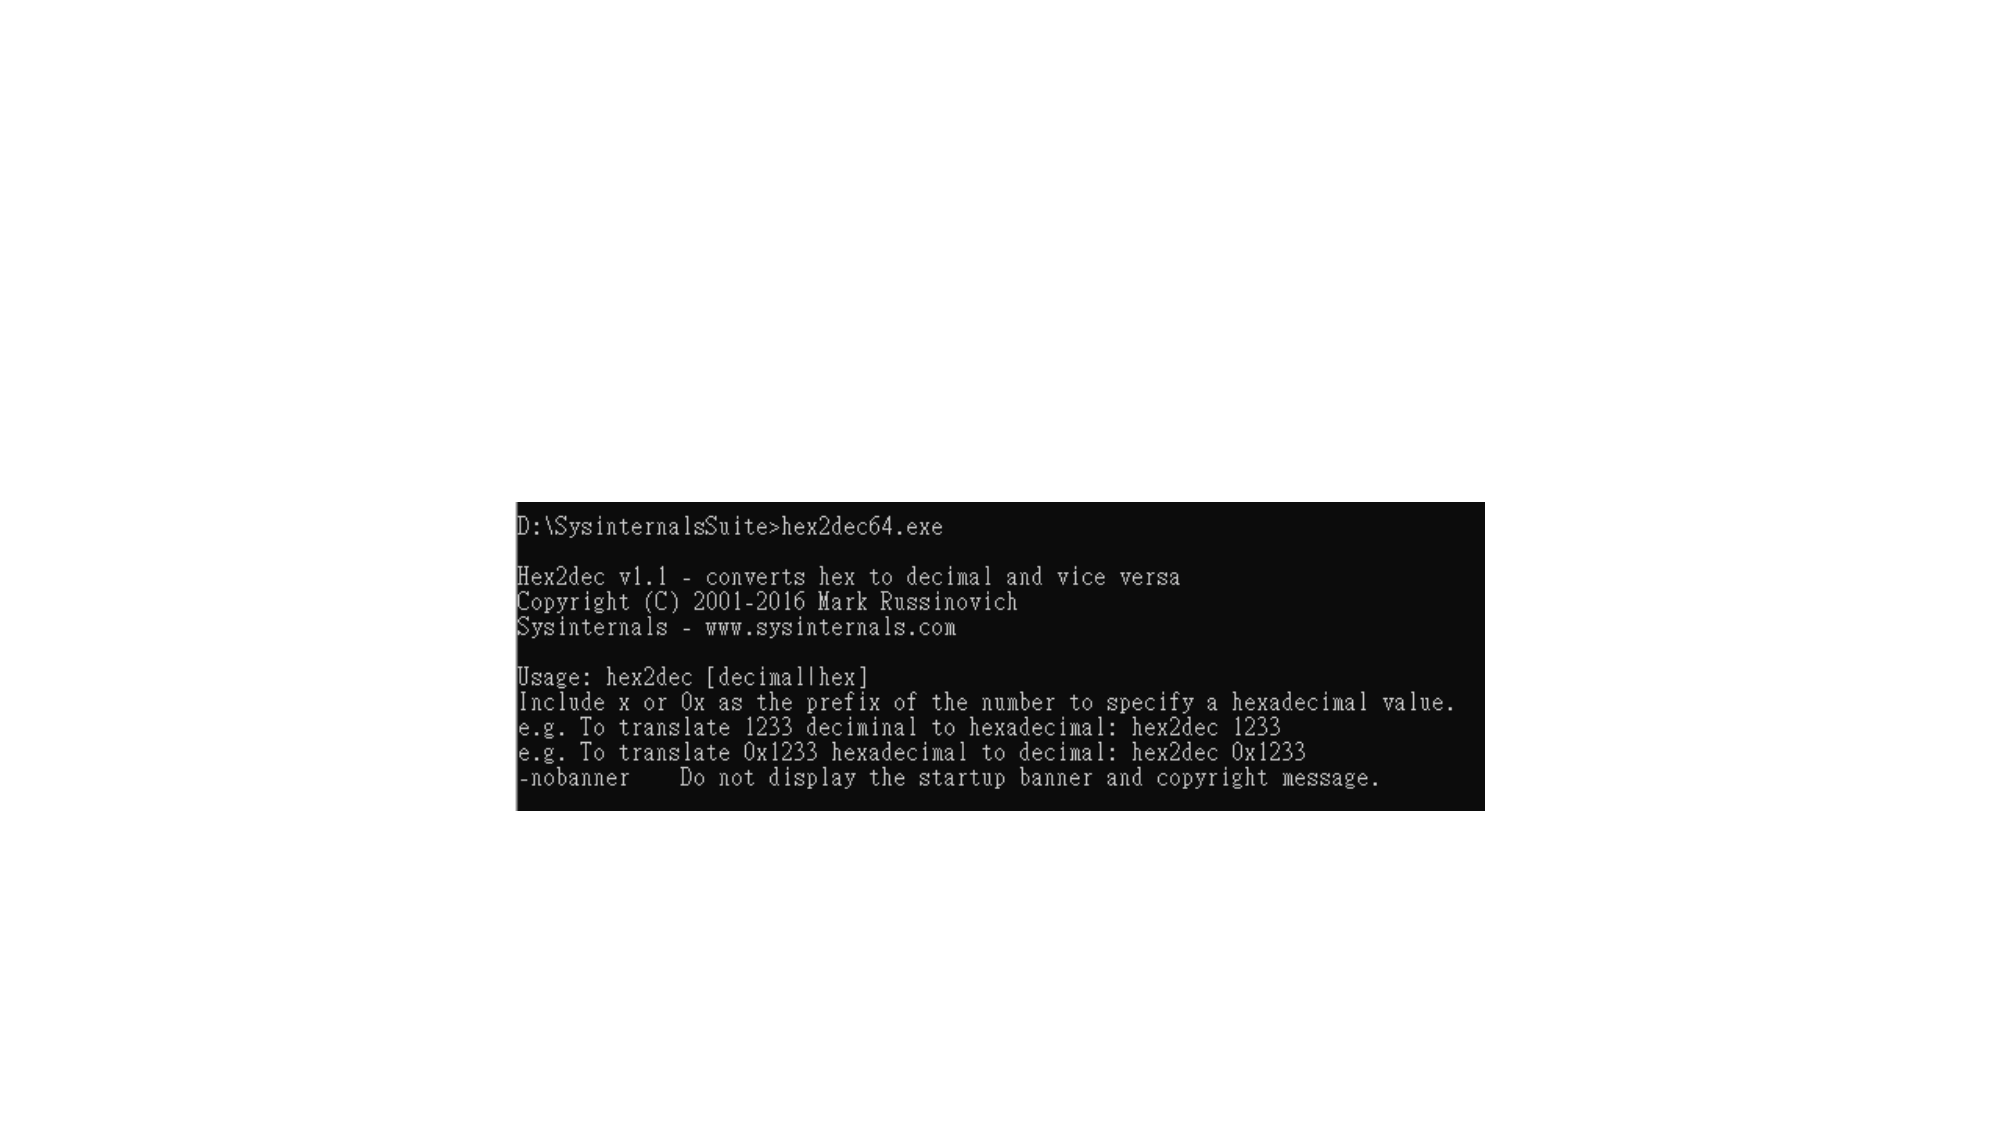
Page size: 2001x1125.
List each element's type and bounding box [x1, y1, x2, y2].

list [515, 502, 1485, 811]
